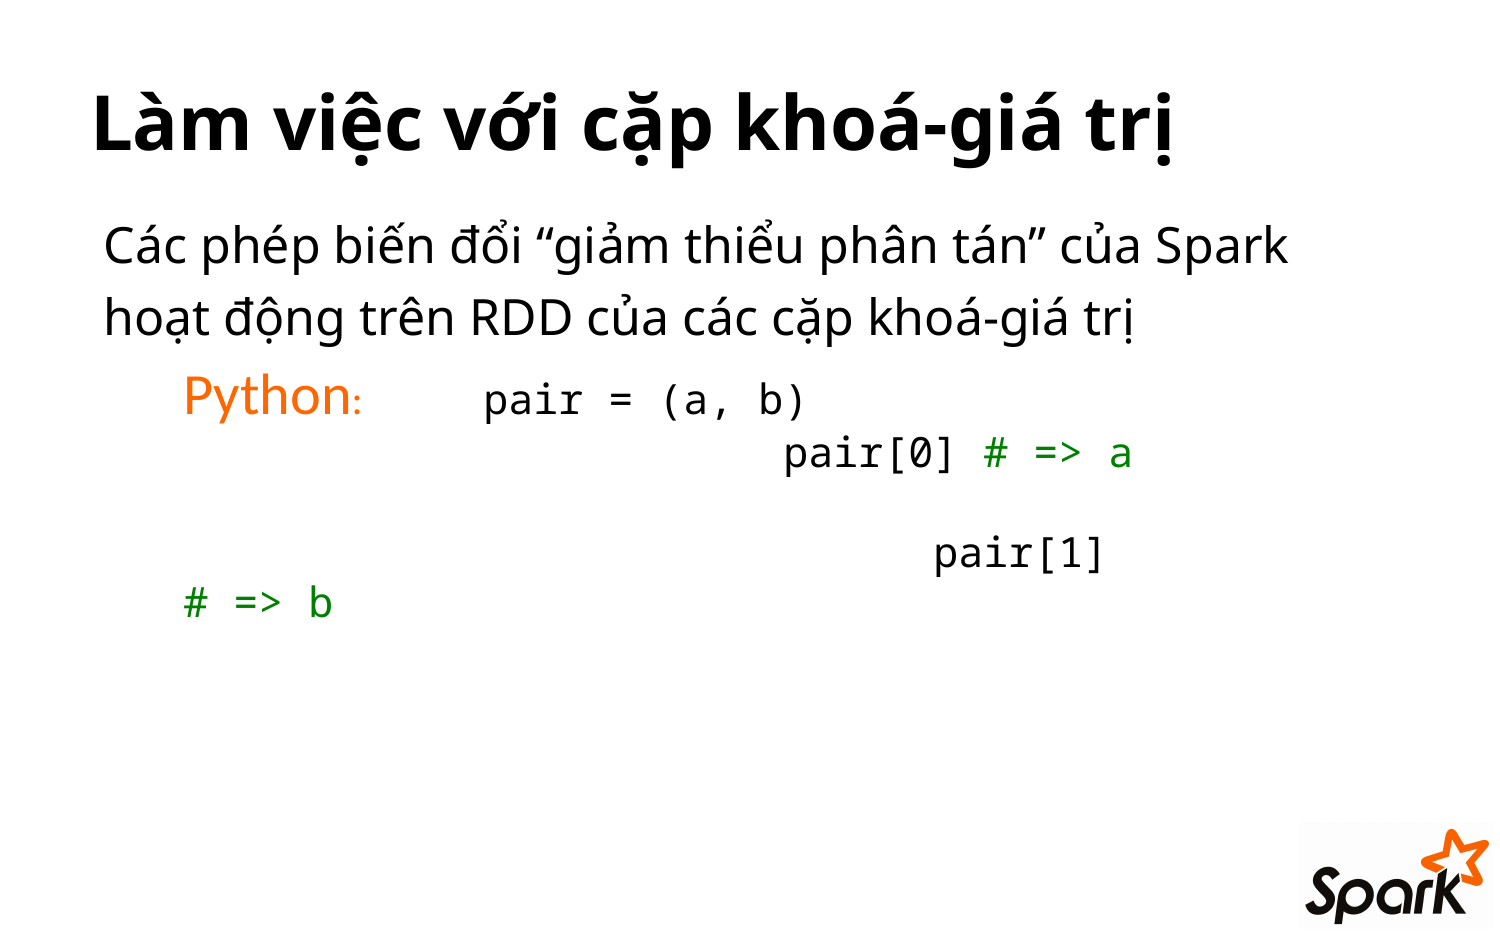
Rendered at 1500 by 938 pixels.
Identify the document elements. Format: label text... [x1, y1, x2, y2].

picture [1299, 822, 1494, 929]
list Các phép biến đổi “giảm thiểu phân tán” của Spark hoạt động trên RDD của các cặp khoá-giá trị [88, 194, 1356, 326]
text_box Python: pair = (a, b) pair[0] # => a pair[1] # => b [168, 348, 1159, 634]
title Làm việc với cặp khoá-giá trị [75, 41, 1425, 198]
